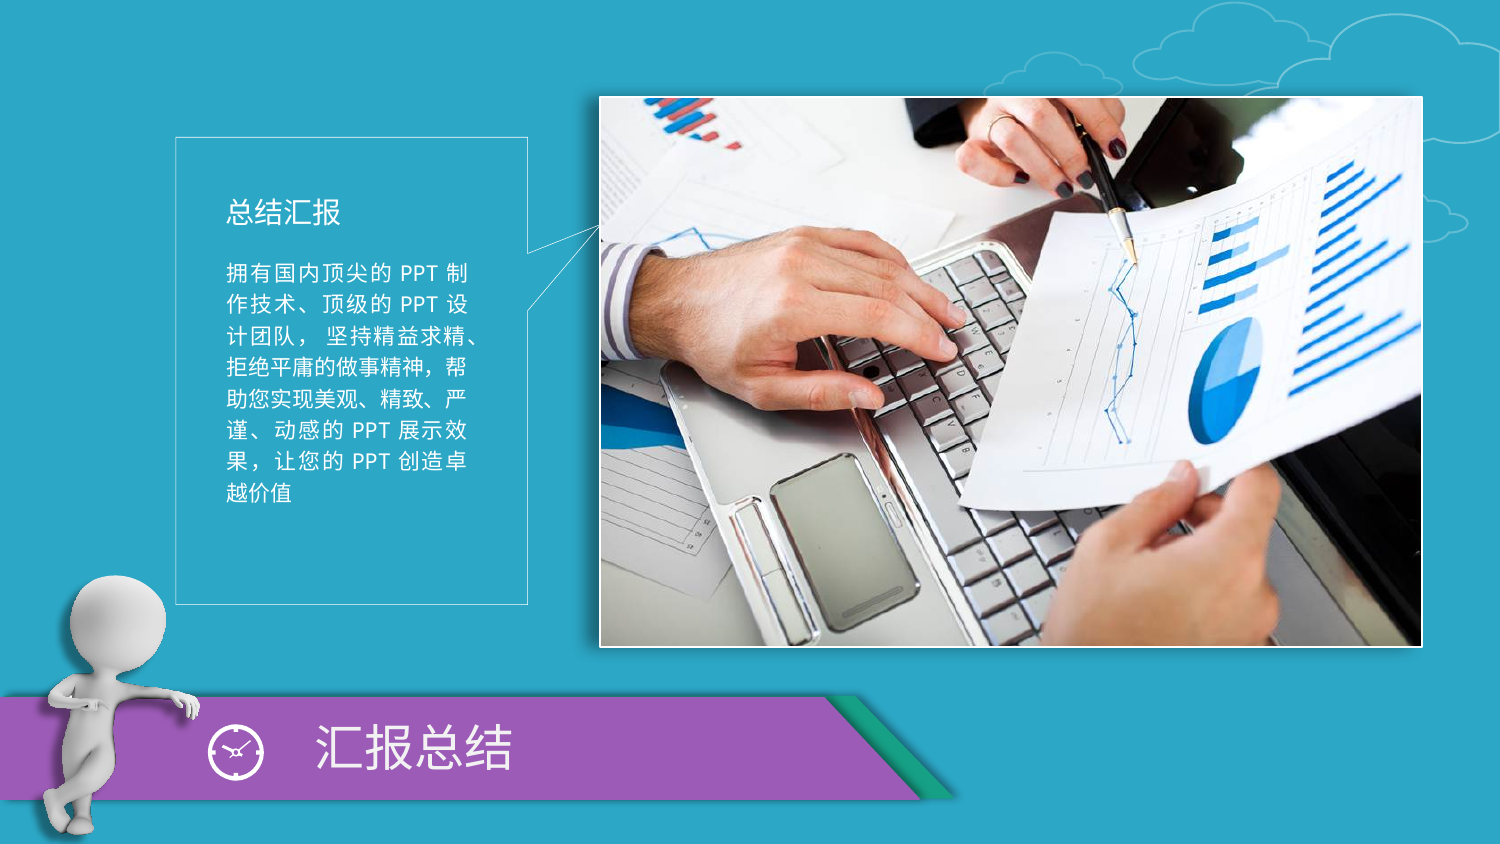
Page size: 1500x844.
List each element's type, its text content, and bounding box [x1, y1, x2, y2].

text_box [209, 186, 483, 516]
text_box 汇报总结 [271, 709, 558, 785]
picture [600, 98, 1422, 646]
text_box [175, 0, 957, 605]
picture [0, 542, 246, 844]
